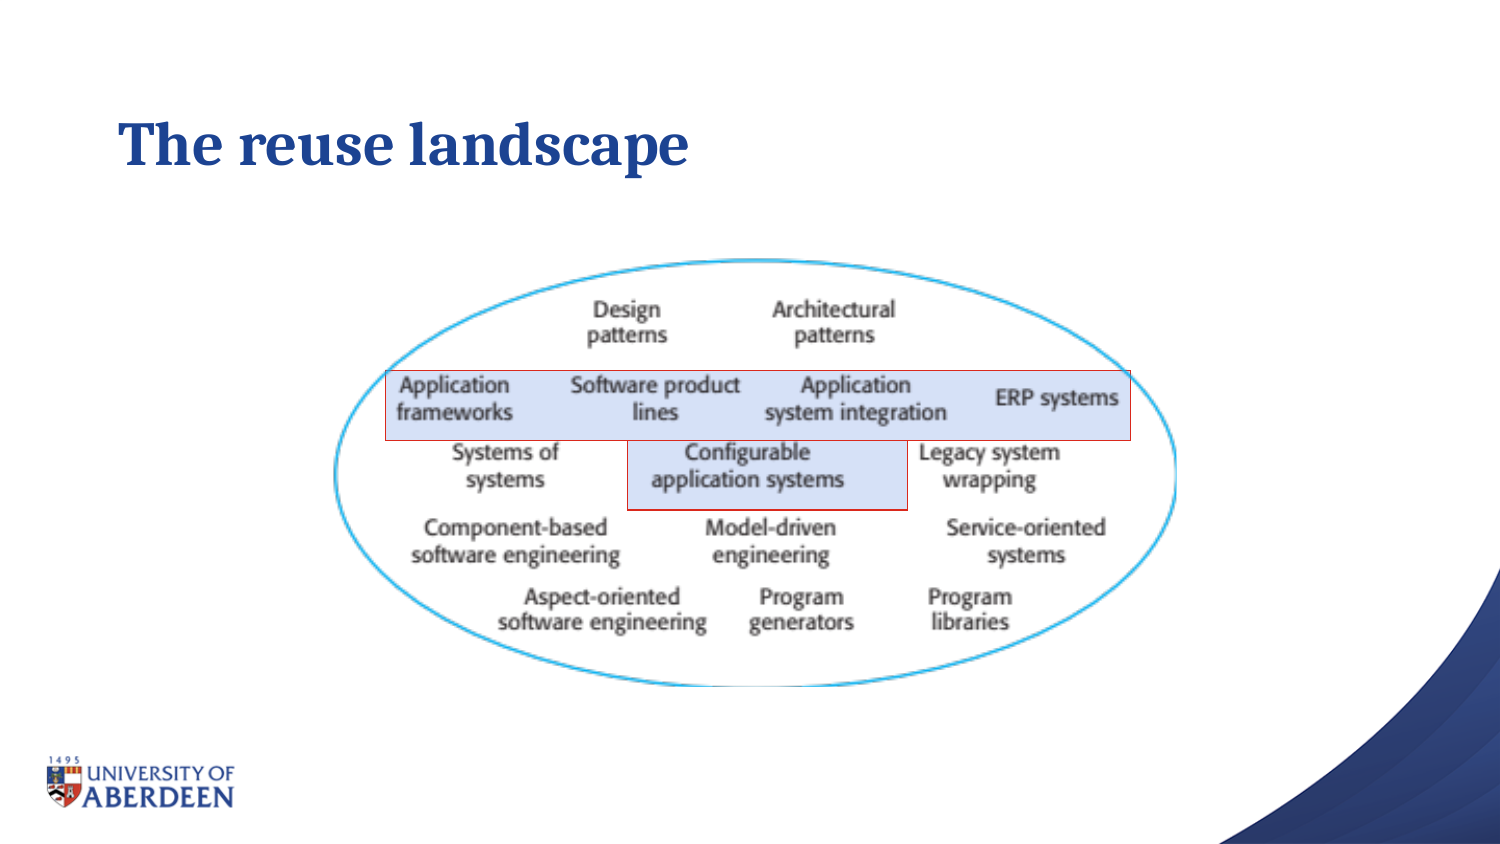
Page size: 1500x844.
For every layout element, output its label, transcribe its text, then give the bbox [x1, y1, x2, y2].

title The reuse landscape [103, 93, 1360, 197]
picture [0, 0, 1500, 844]
